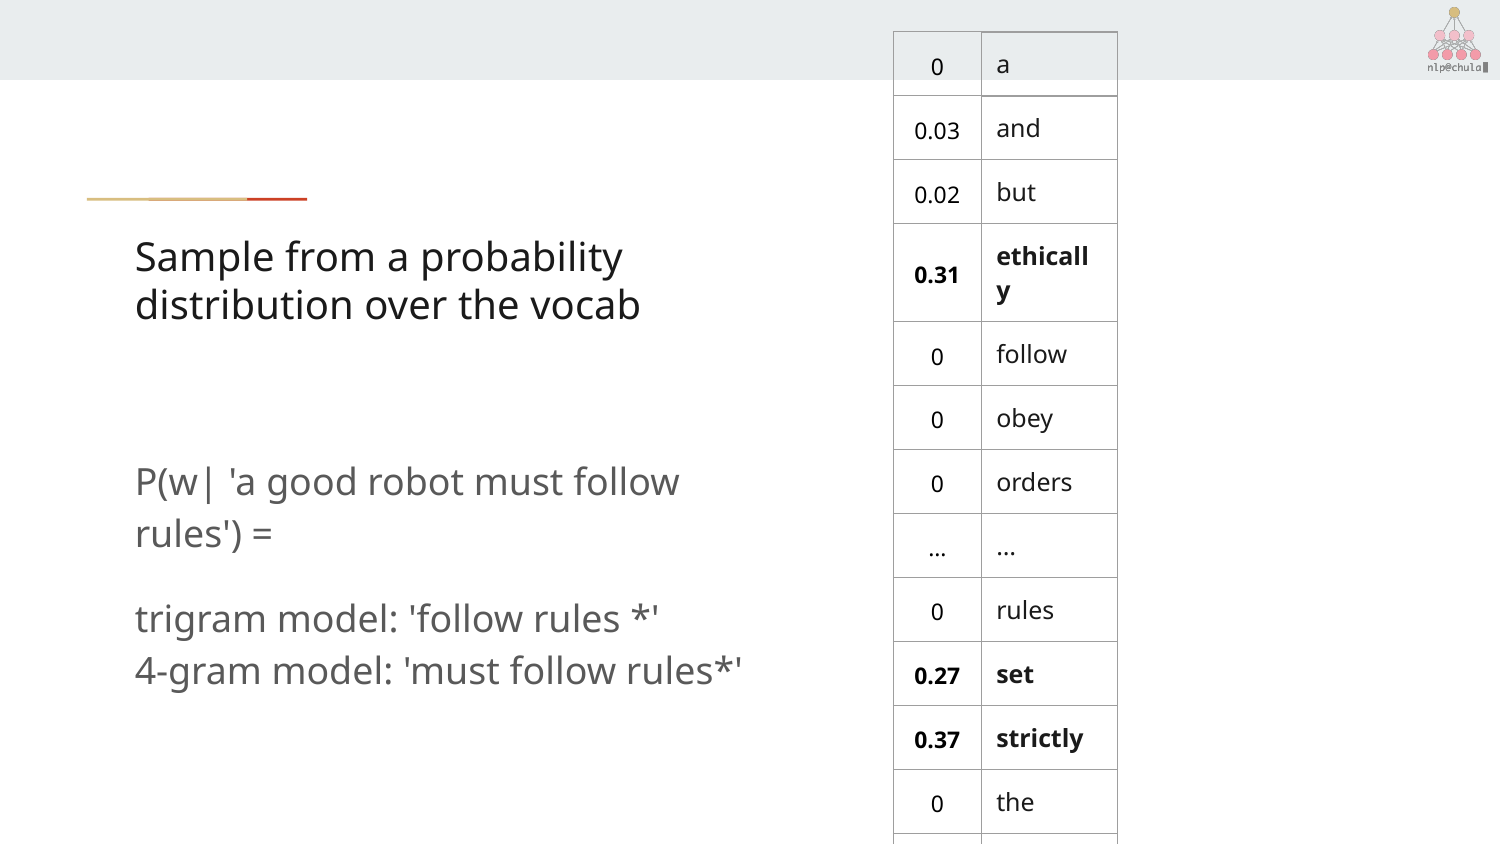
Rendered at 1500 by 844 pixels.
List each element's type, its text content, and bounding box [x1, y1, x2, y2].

table_cell 0 [894, 450, 981, 513]
table_cell 0 [894, 770, 981, 833]
table_cell 0 [894, 322, 981, 385]
table_cell 0.31 [894, 224, 981, 321]
table_cell 0 [894, 386, 981, 449]
table_cell and [982, 97, 1117, 159]
table_cell follow [982, 322, 1117, 385]
table_cell the [982, 770, 1117, 833]
table_cell … [894, 514, 981, 577]
table_cell rules [982, 578, 1117, 641]
table_cell but [982, 160, 1117, 223]
picture [1428, 7, 1488, 73]
title Sample from a probability distribution over the vocab [119, 216, 662, 376]
table_cell ethically [982, 224, 1117, 321]
table_cell … [982, 514, 1117, 577]
table_cell 0 [894, 834, 981, 844]
table_cell 0.02 [894, 160, 981, 223]
table_cell obey [982, 386, 1117, 449]
table_cell 0.27 [894, 642, 981, 705]
table_header a [982, 33, 1117, 95]
table_cell 0.37 [894, 706, 981, 769]
table_cell orders [982, 450, 1117, 513]
table_cell 0.03 [894, 96, 981, 159]
table_cell without [982, 834, 1117, 844]
table_header 0 [894, 32, 981, 95]
table_cell strictly [982, 706, 1117, 769]
table_cell set [982, 642, 1117, 705]
table_cell 0 [894, 578, 981, 641]
list P(w| 'a good robot must follow rules') = trigram model: 'follow rules *' 4-gram model: 'must follow rules*' [119, 436, 793, 658]
